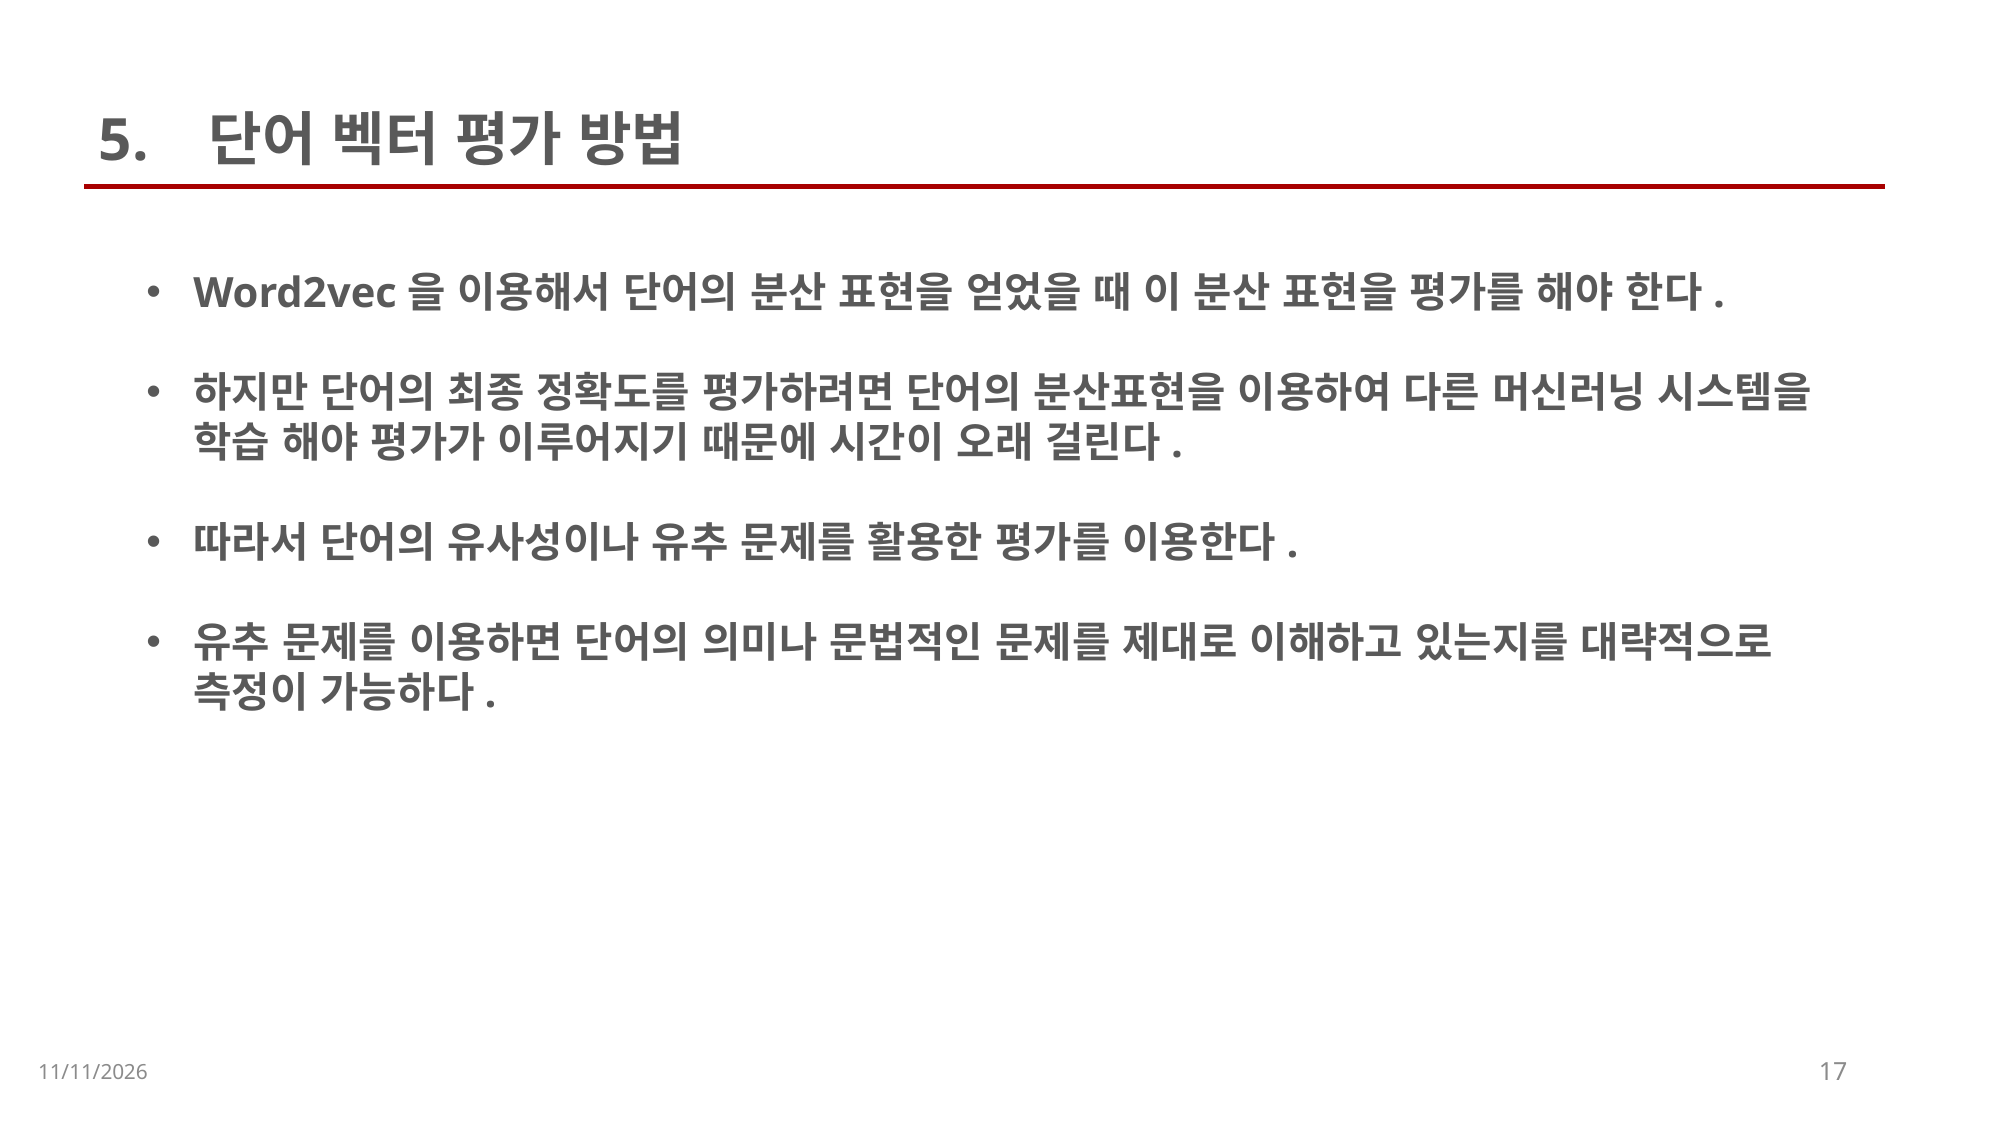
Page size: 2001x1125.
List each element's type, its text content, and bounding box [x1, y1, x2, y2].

text_box Word2vec을 이용해서 단어의 분산 표현을 얻었을 때 이 분산 표현을 평가를 해야 한다. 하지만 단어의 최종 정확도를 평가하려면 단어의 분산표현을 이용하여 다른 머신러닝 시스템을 학습 해야 평가가 이루어지기 때문에 시간이 오래 걸린다. 따라서 단어의 유사성이나 유추 문제를 활용한 평가를 이용한다. 유추 문제를 이용하면 단어의 의미나 문법적인 문제를 제대로 이해하고 있는지를 대략적으로 측정이 가능하다. [131, 258, 1863, 774]
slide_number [23, 1042, 474, 1103]
slide_number 17 [1412, 1042, 1863, 1103]
text_box 5. 단어 벡터 평가 방법 [84, 94, 1460, 180]
